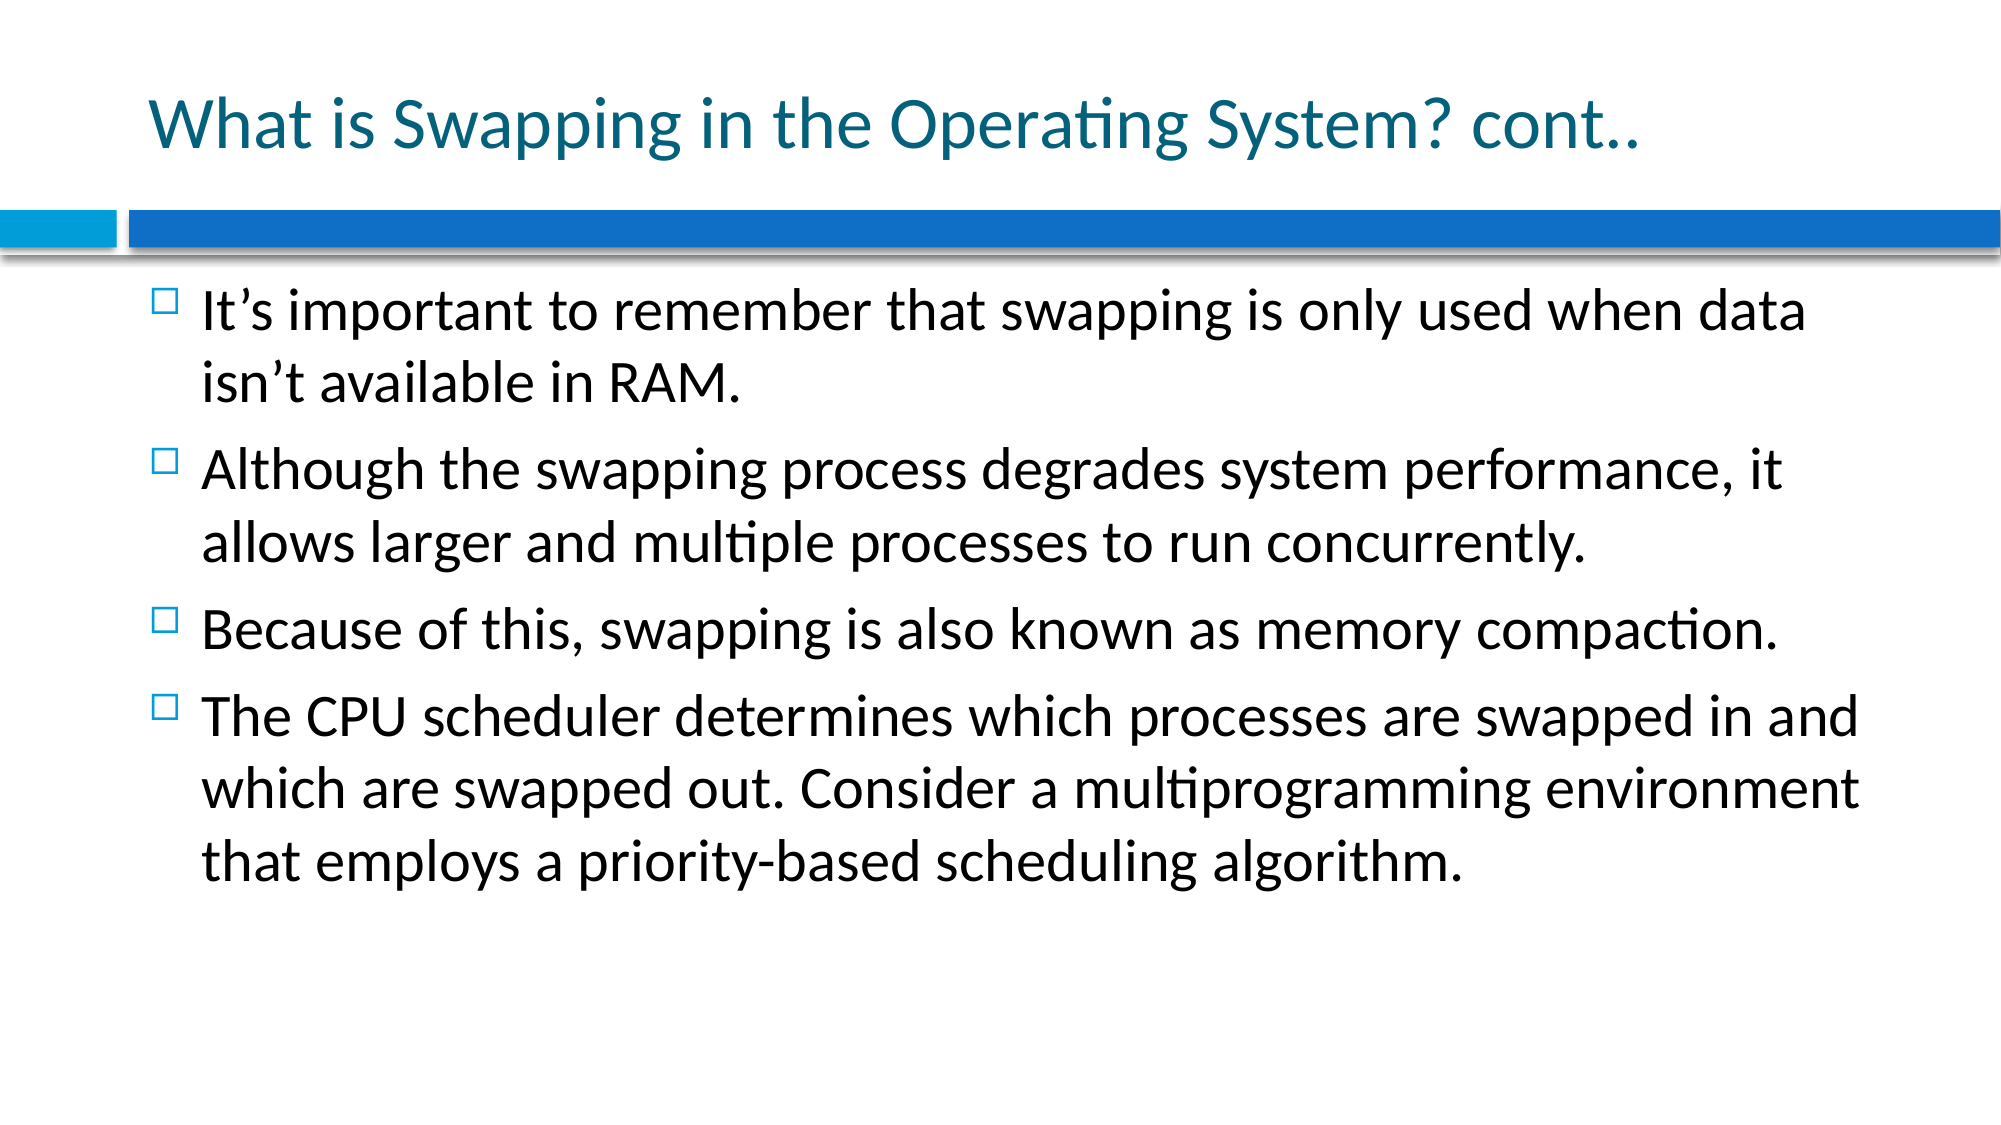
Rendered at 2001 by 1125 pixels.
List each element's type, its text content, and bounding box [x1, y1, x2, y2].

title What is Swapping in the Operating System? cont.. [133, 37, 1918, 200]
list It’s important to remember that swapping is only used when data isn’t available in RAM. Although the swapping process degrades system performance, it allows larger and multiple processes to run concurrently. Because of this, swapping is also known as memory compaction. The CPU scheduler determines which processes are swapped in and which are swapped out. Consider a multiprogramming environment that employs a priority-based scheduling algorithm. [133, 262, 1918, 1000]
slide_number [0, 208, 117, 249]
